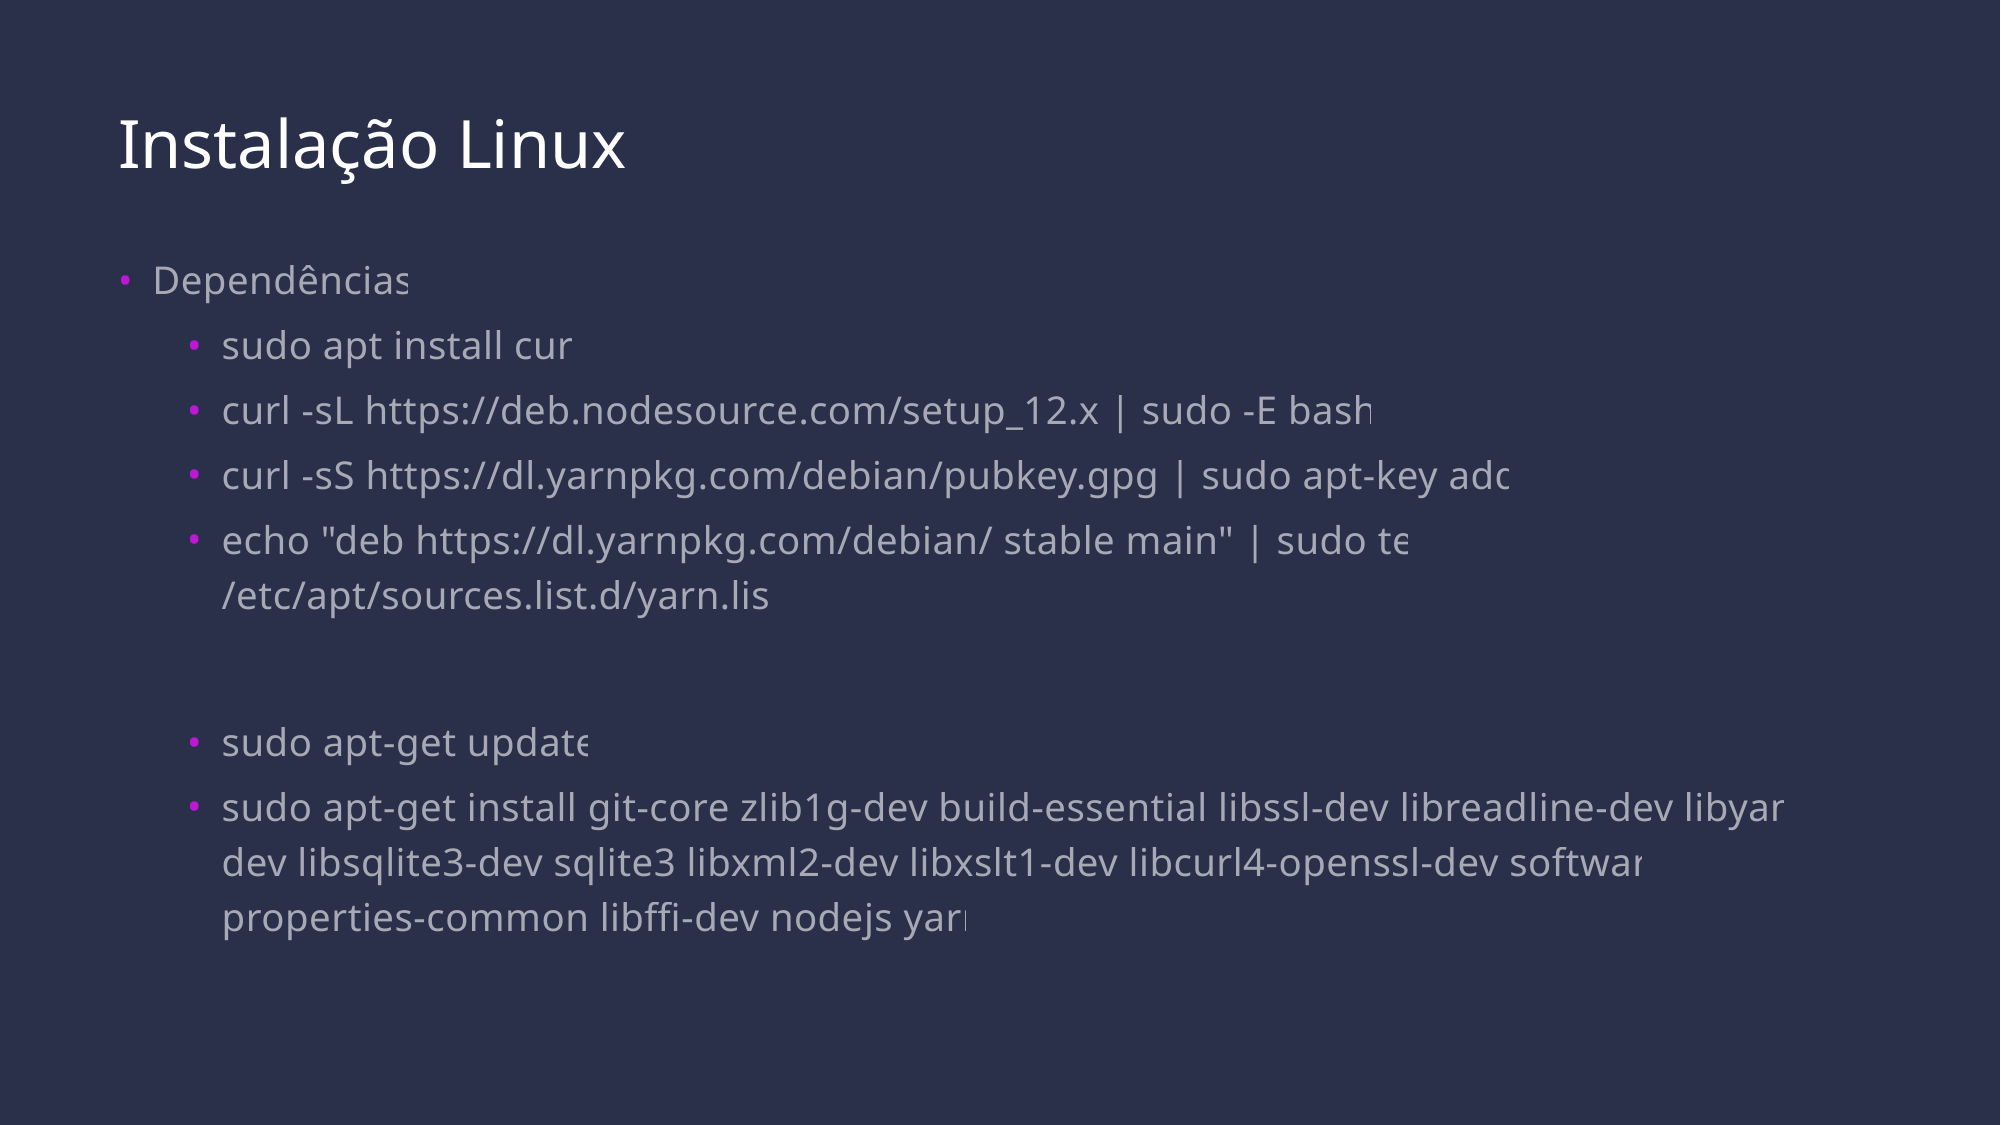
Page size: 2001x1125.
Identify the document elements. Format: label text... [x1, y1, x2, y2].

list Dependências sudo apt install curl curl -sL https://deb.nodesource.com/setup_12.x | sudo -E bash - curl -sS https://dl.yarnpkg.com/debian/pubkey.gpg | sudo apt-key add - echo "deb https://dl.yarnpkg.com/debian/ stable main" | sudo tee /etc/apt/sources.list.d/yarn.list sudo apt-get update sudo apt-get install git-core zlib1g-dev build-essential libssl-dev libreadline-dev libyaml-dev libsqlite3-dev sqlite3 libxml2-dev libxslt1-dev libcurl4-openssl-dev software-properties-common libffi-dev nodejs yarn [118, 247, 1878, 947]
title Instalação Linux [118, 101, 1878, 247]
